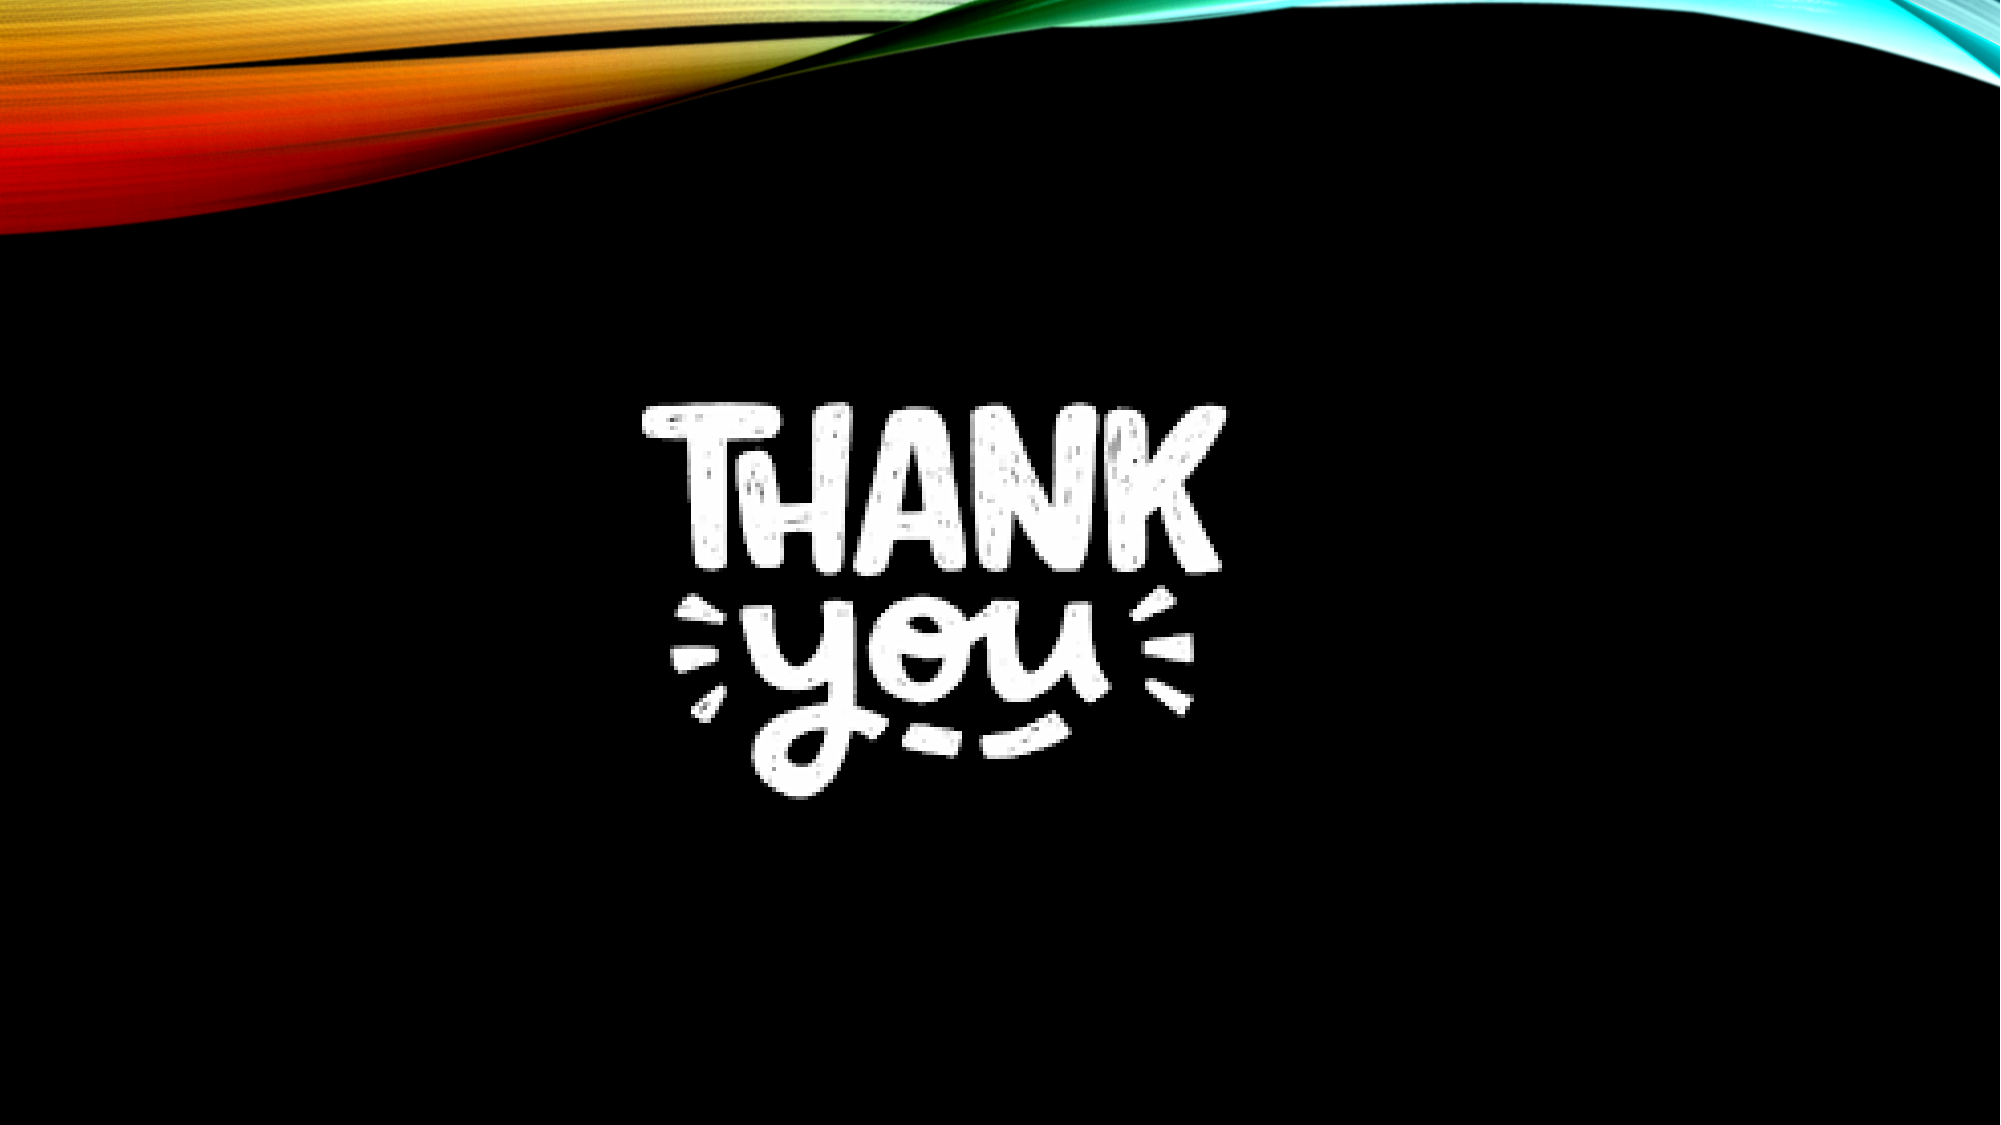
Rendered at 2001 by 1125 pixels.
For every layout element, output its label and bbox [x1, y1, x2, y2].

picture [329, 244, 1543, 926]
picture [0, 0, 2000, 237]
